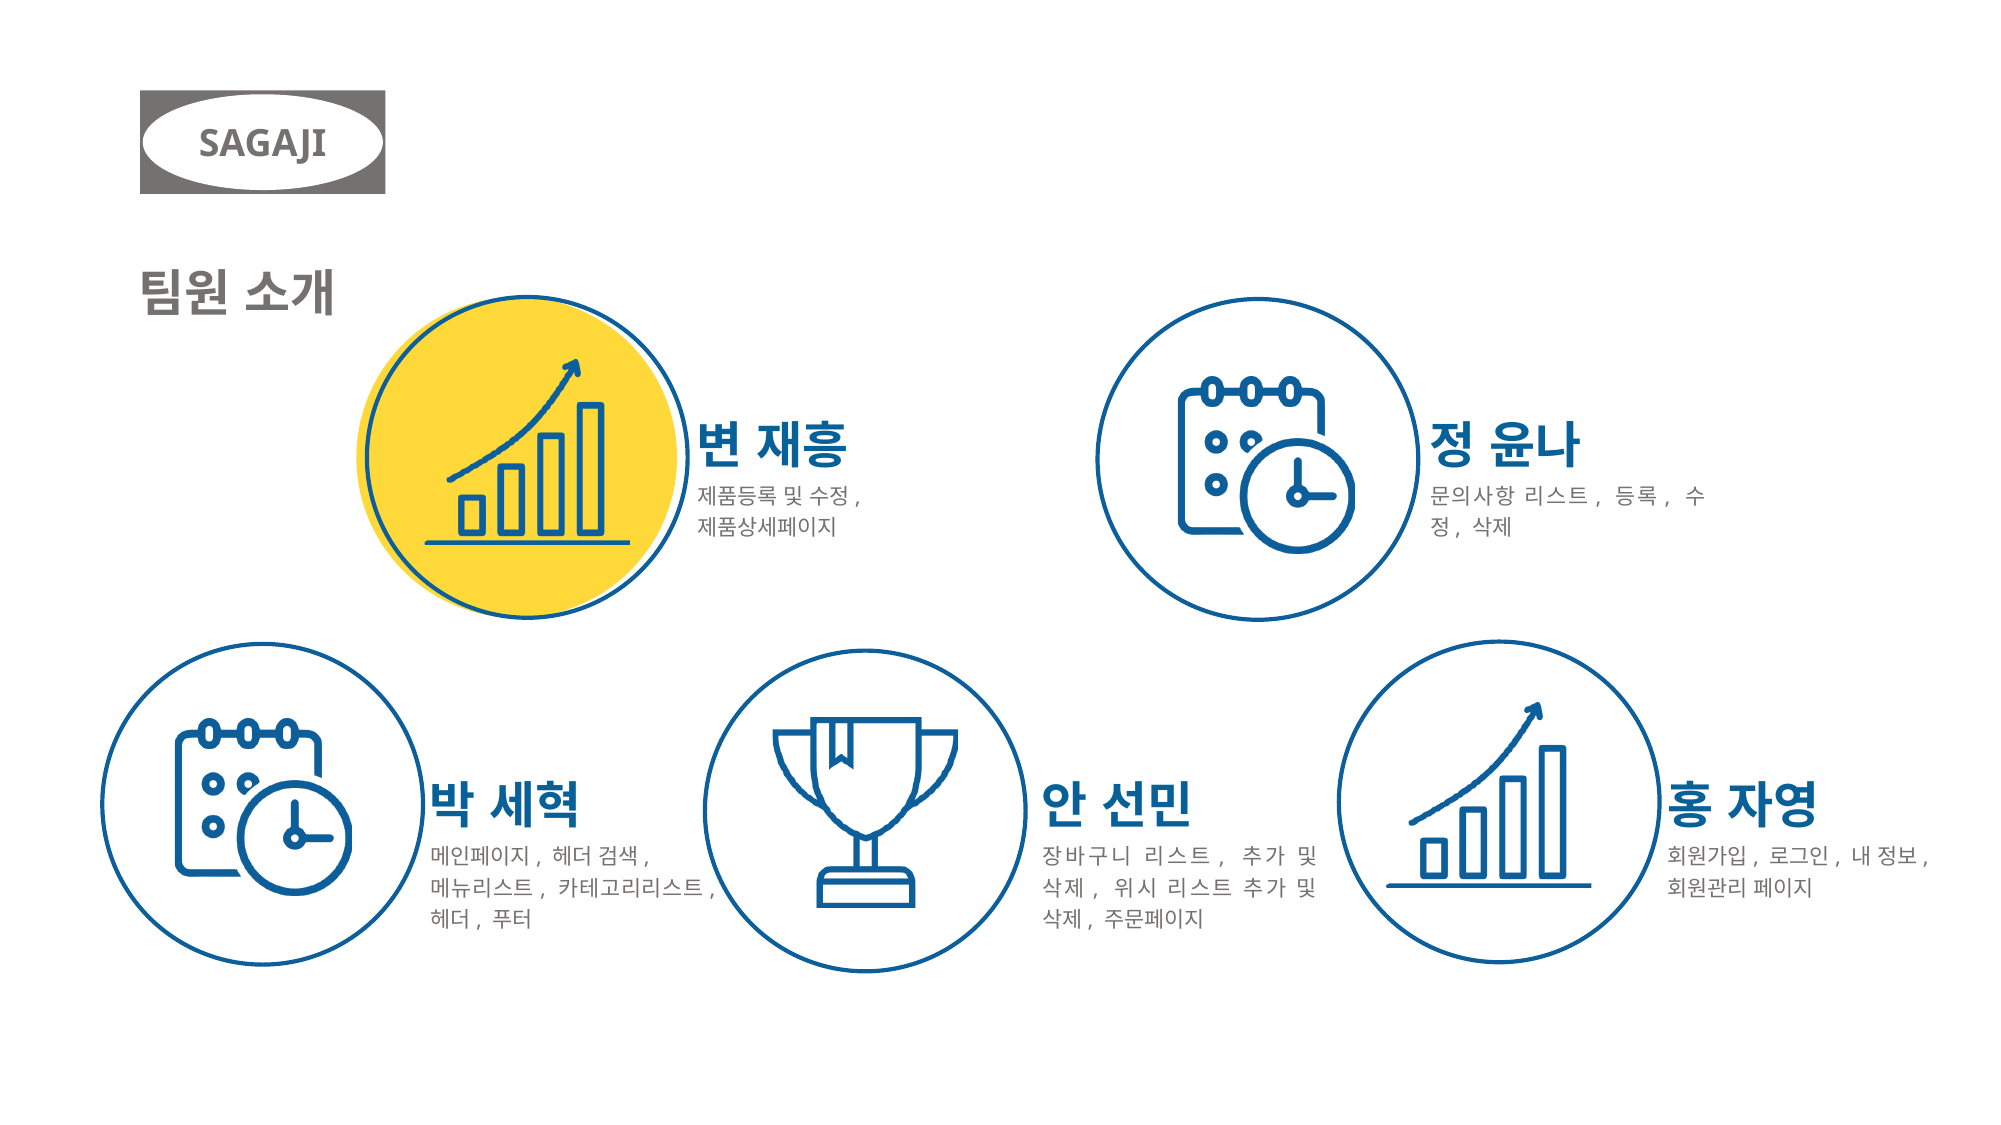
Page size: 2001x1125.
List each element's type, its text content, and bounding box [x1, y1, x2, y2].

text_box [681, 393, 1030, 546]
text_box [714, 649, 1026, 973]
text_box [365, 295, 681, 619]
text_box [101, 642, 417, 966]
text_box [703, 638, 1026, 788]
picture [772, 717, 958, 908]
text_box [1375, 907, 1462, 960]
picture [174, 718, 352, 896]
picture [424, 359, 631, 545]
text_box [139, 90, 386, 194]
text_box [1345, 640, 1654, 964]
picture [1177, 376, 1355, 554]
picture [1386, 702, 1592, 888]
text_box [1096, 297, 1414, 621]
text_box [1652, 754, 2000, 907]
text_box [1026, 754, 1375, 939]
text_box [1414, 393, 1763, 546]
text_box [355, 296, 511, 619]
text_box [1334, 629, 1658, 754]
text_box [415, 754, 763, 938]
text_box 팀원 소개 [123, 241, 472, 329]
